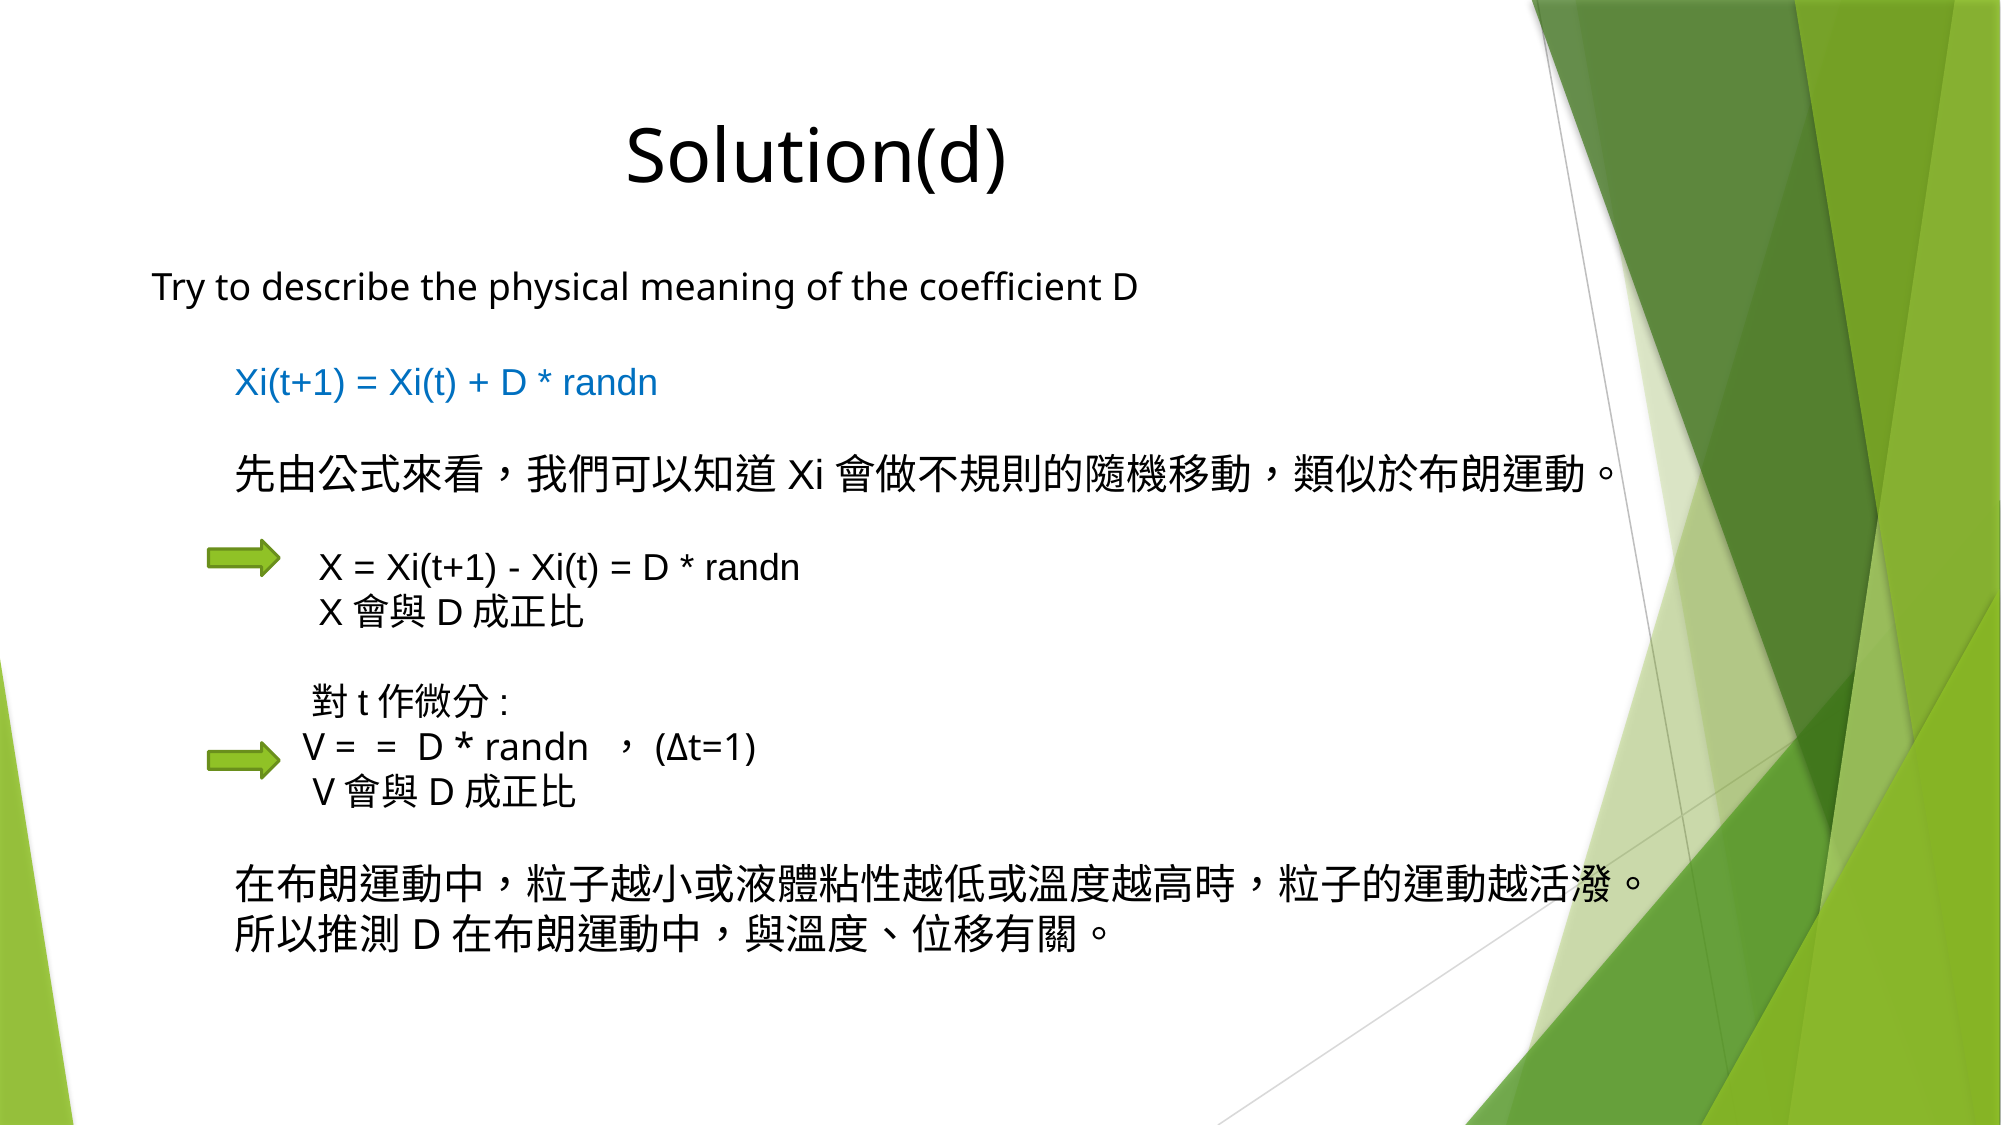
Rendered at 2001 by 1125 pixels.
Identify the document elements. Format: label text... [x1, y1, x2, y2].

text_box [206, 538, 281, 578]
title Solution(d) [111, 99, 1522, 317]
text_box Try to describe the physical meaning of the coefficient D [127, 256, 1155, 316]
text_box [206, 741, 281, 780]
